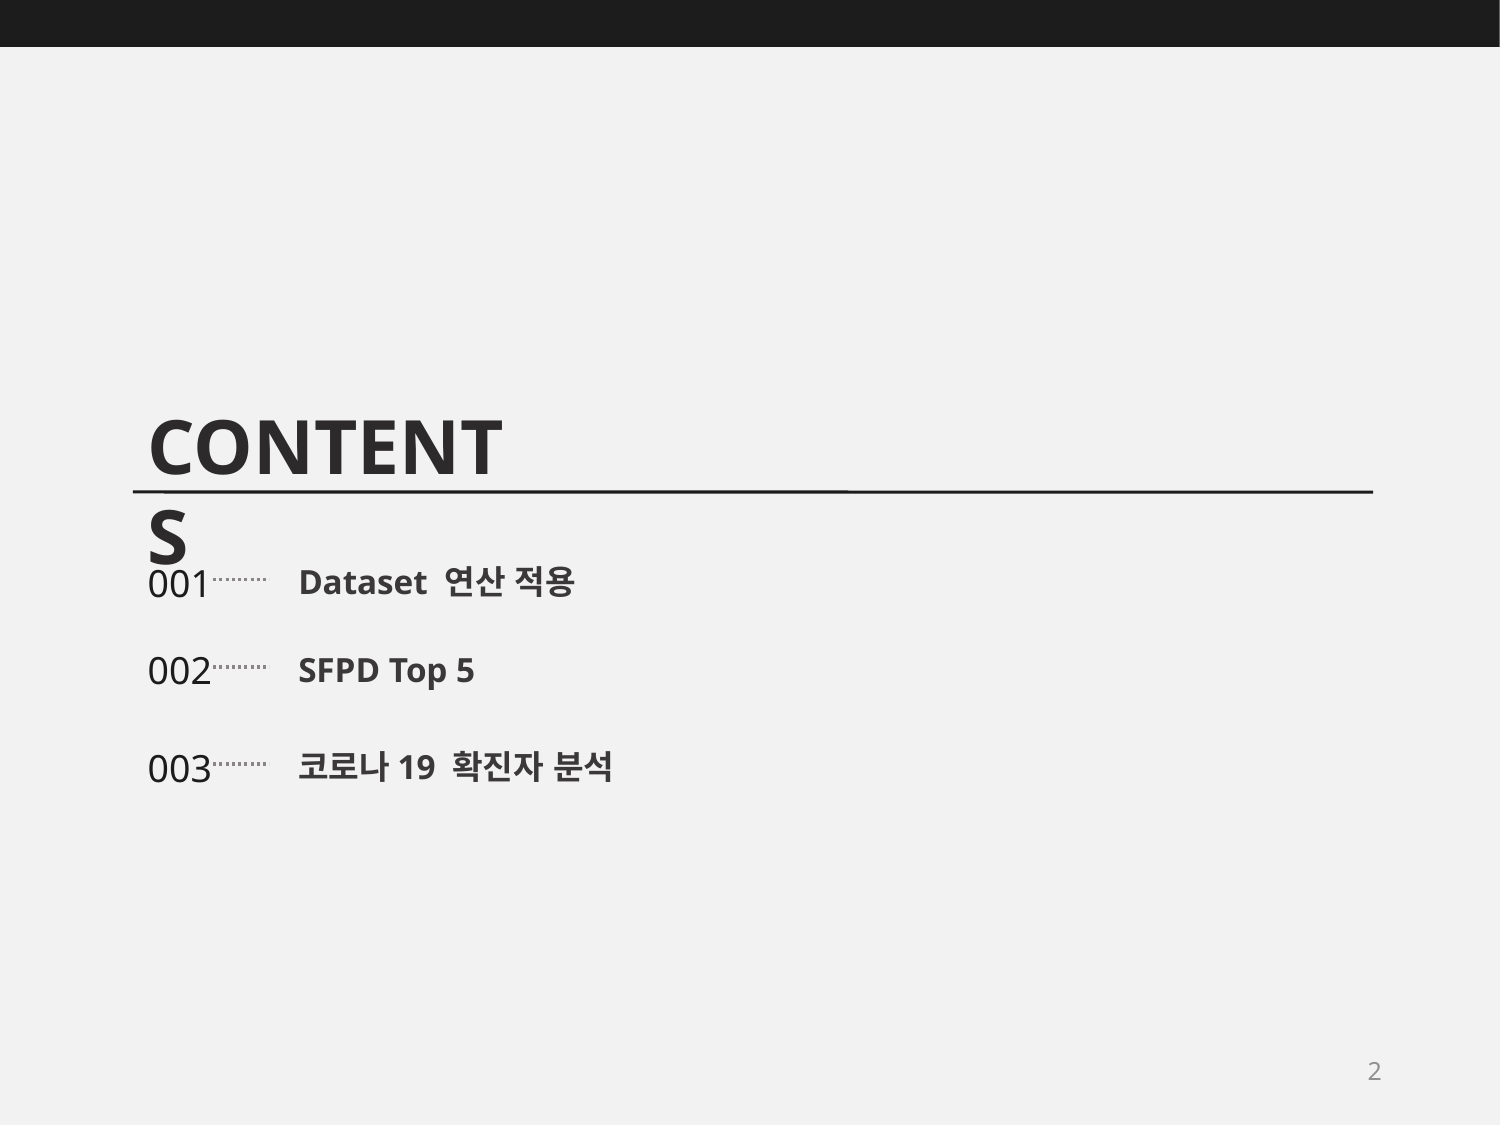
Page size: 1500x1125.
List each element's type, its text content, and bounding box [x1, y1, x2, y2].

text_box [132, 391, 1374, 498]
slide_number 2 [1059, 1042, 1397, 1103]
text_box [132, 552, 679, 614]
text_box [0, 0, 1500, 48]
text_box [132, 737, 729, 798]
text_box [132, 640, 563, 701]
